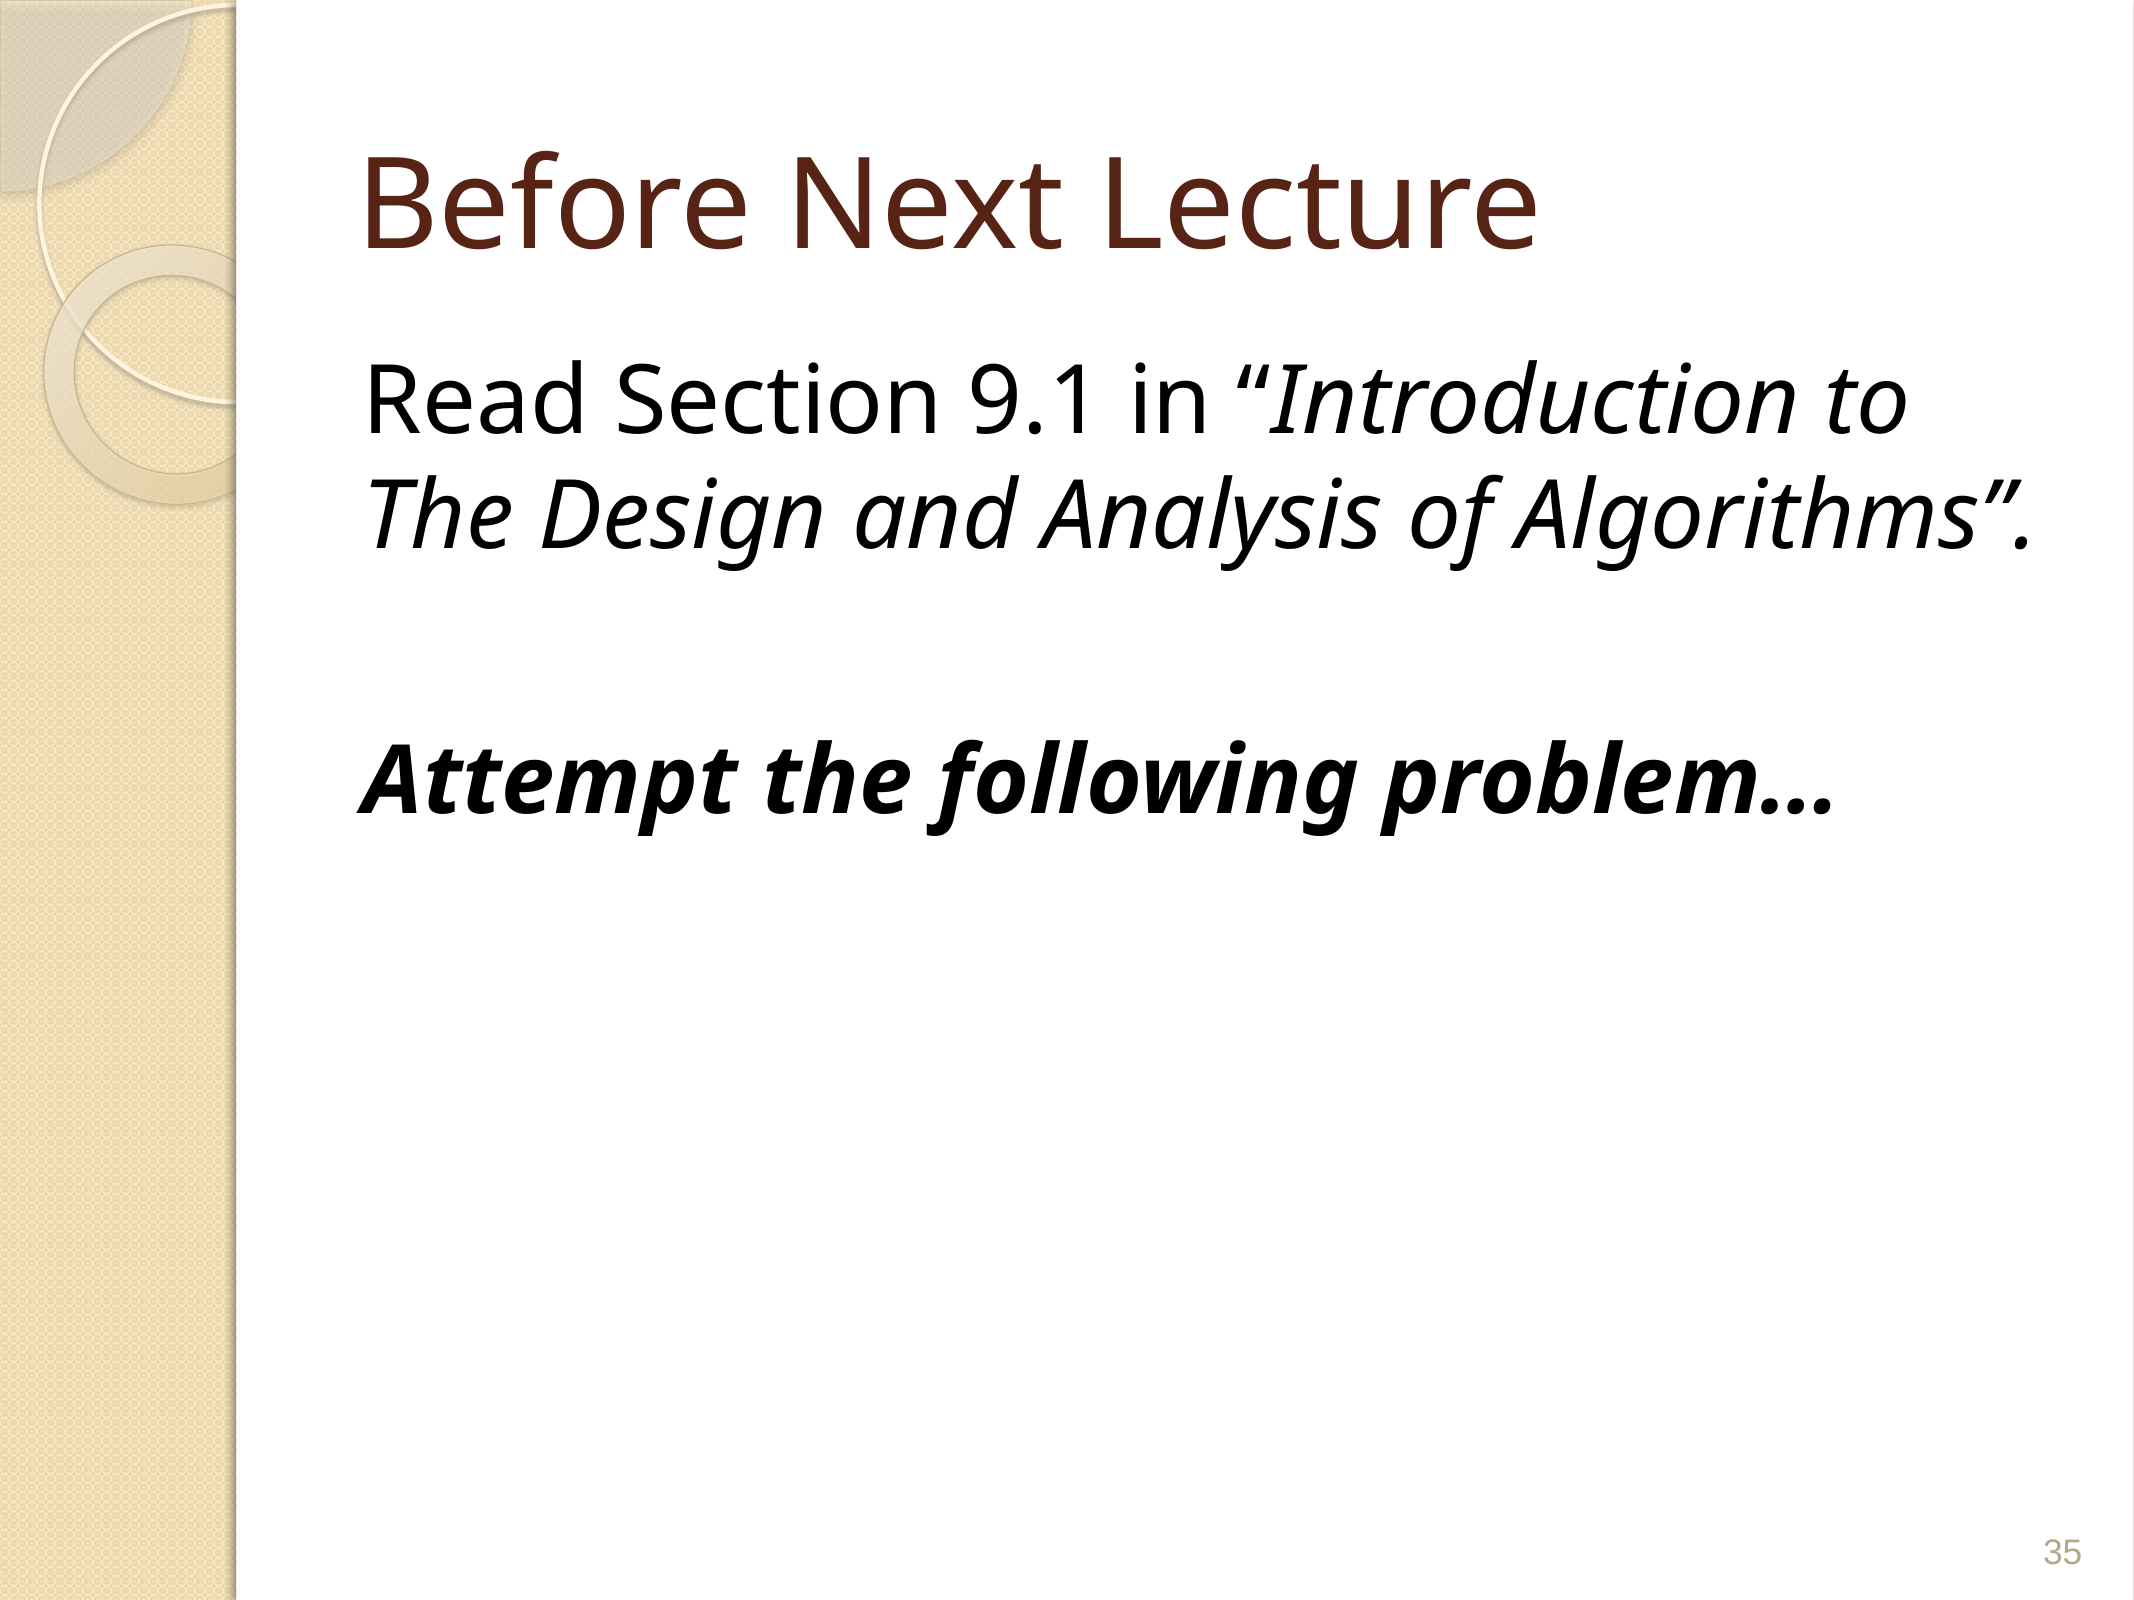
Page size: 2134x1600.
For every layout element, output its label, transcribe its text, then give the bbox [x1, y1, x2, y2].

list Read Section 9.1 in “Introduction to The Design and Analysis of Algorithms”. Attempt the following problem… [322, 327, 2072, 1415]
title Before Next Lecture [334, 64, 2085, 331]
slide_number 35 [2009, 1471, 2117, 1583]
